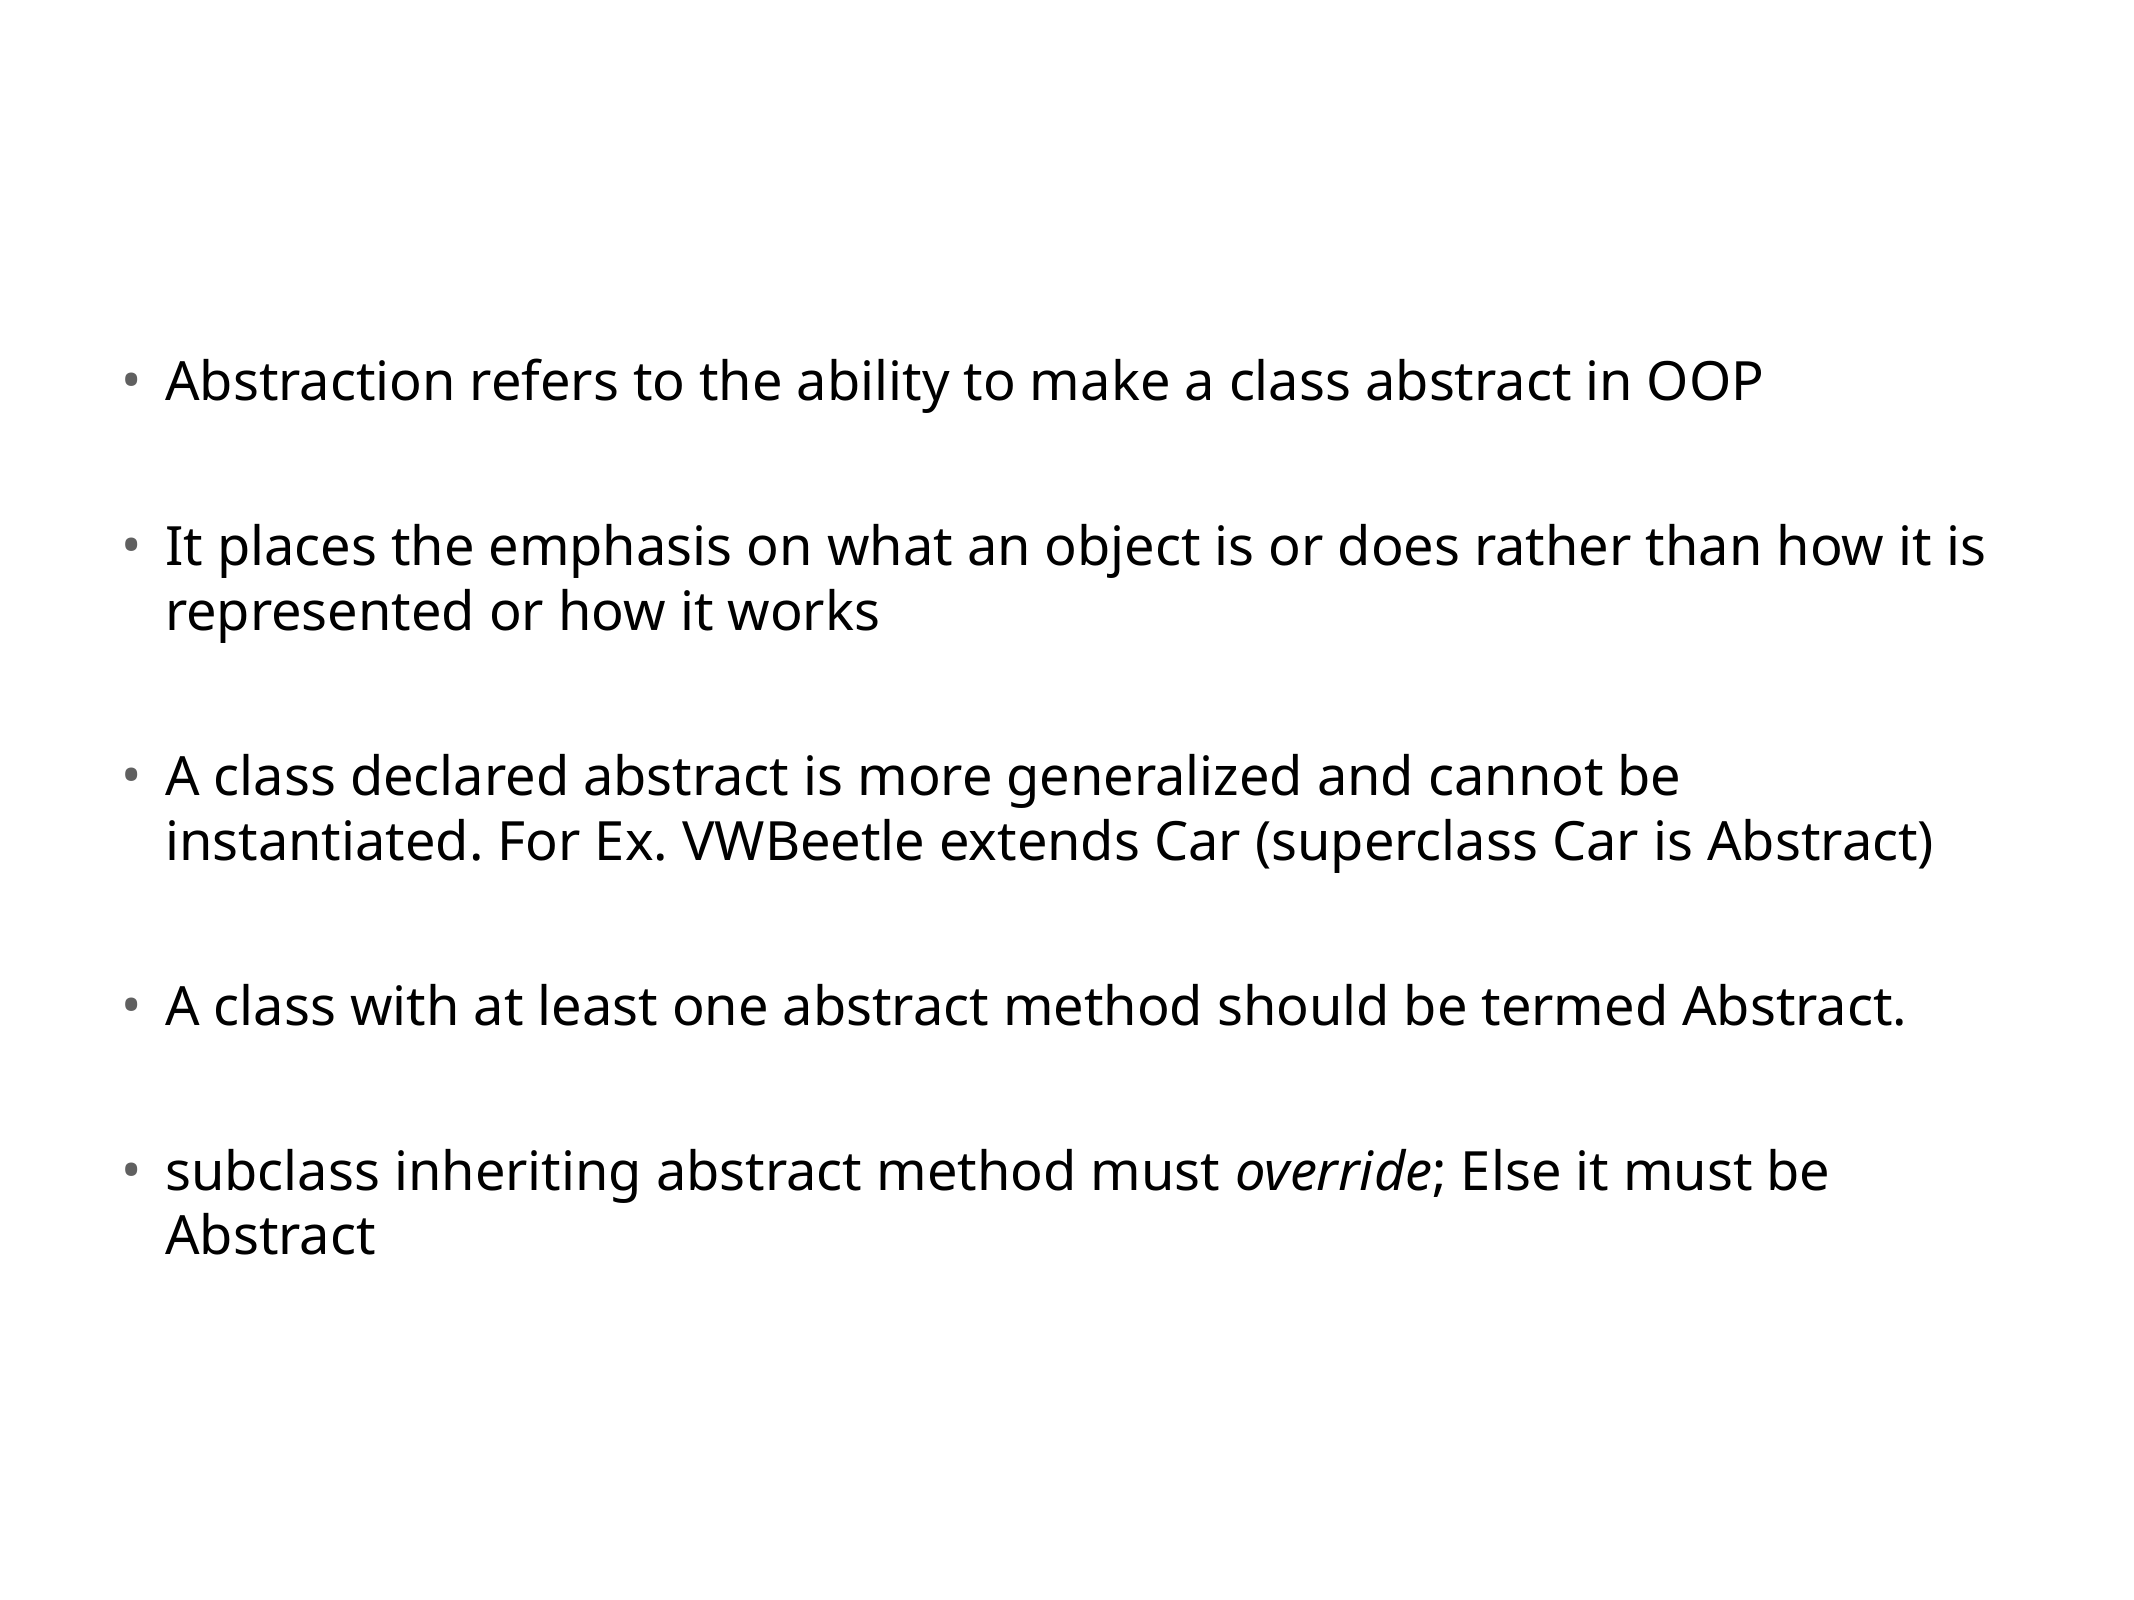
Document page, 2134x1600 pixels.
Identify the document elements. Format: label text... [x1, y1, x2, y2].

list Abstraction refers to the ability to make a class abstract in OOP It places the emphasis on what an object is or does rather than how it is represented or how it works A class declared abstract is more generalized and cannot be instantiated. For Ex. VWBeetle extends Car (superclass Car is Abstract) A class with at least one abstract method should be termed Abstract. subclass inheriting abstract method must override; Else it must be Abstract [106, 173, 2027, 1430]
